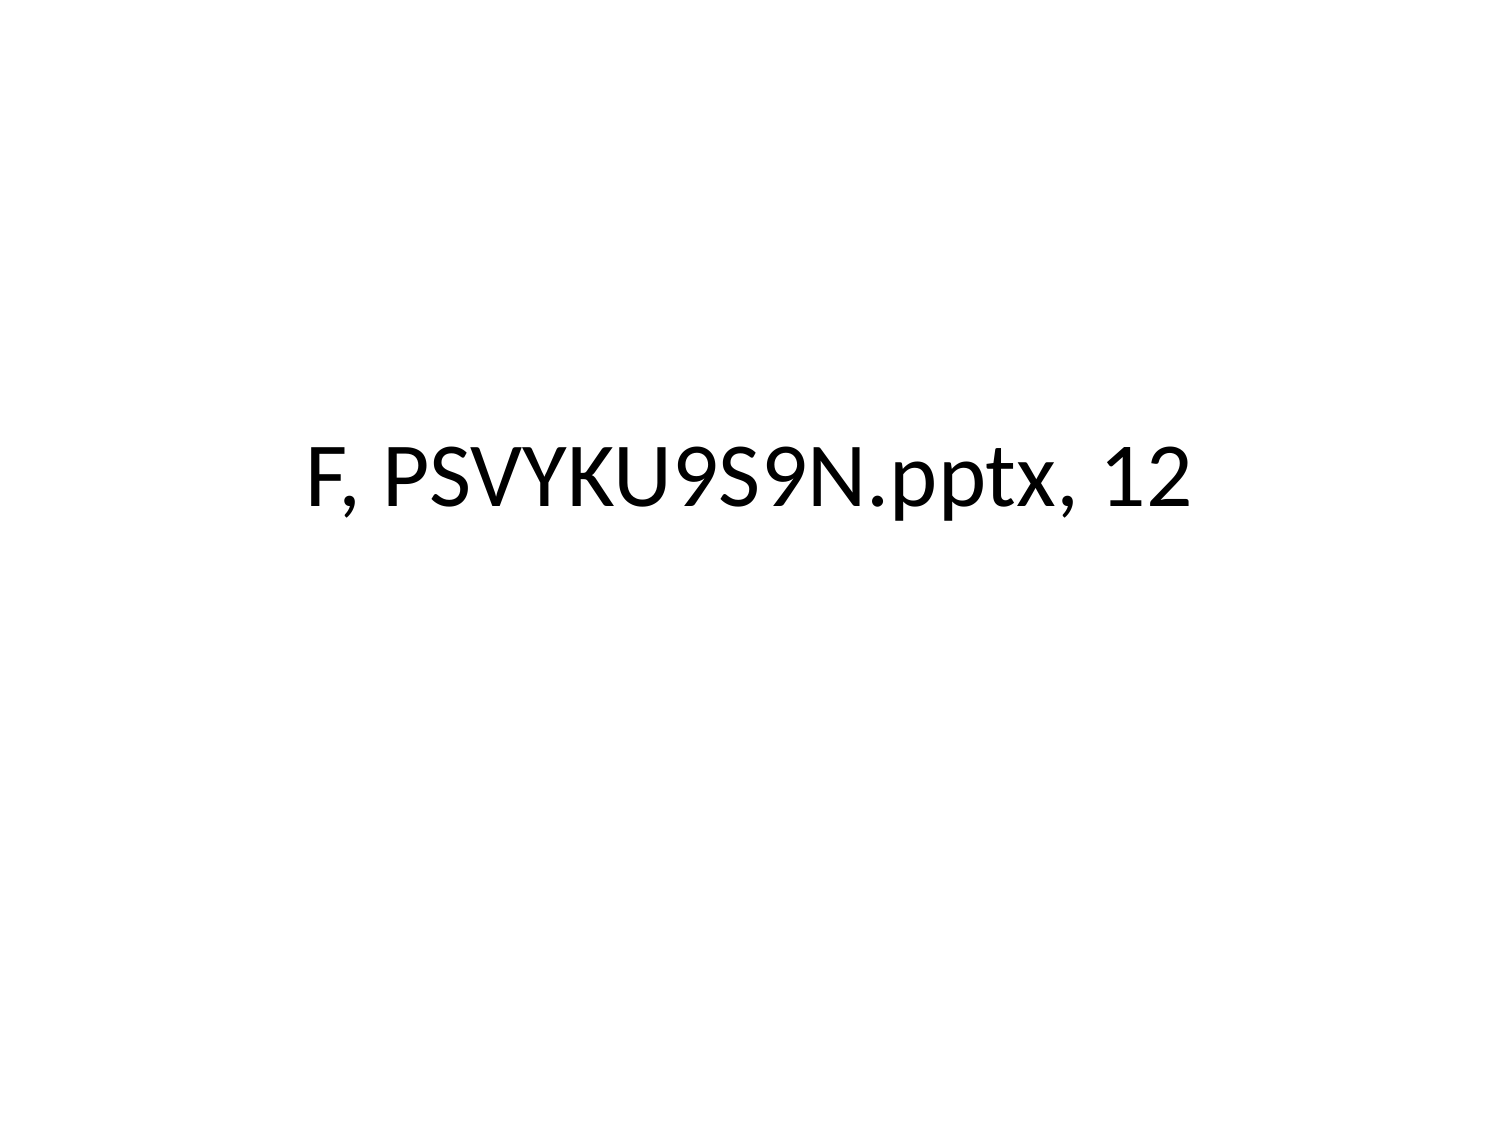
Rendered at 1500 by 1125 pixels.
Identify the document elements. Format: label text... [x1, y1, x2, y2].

title F, PSVYKU9S9N.pptx, 12 [112, 349, 1388, 591]
